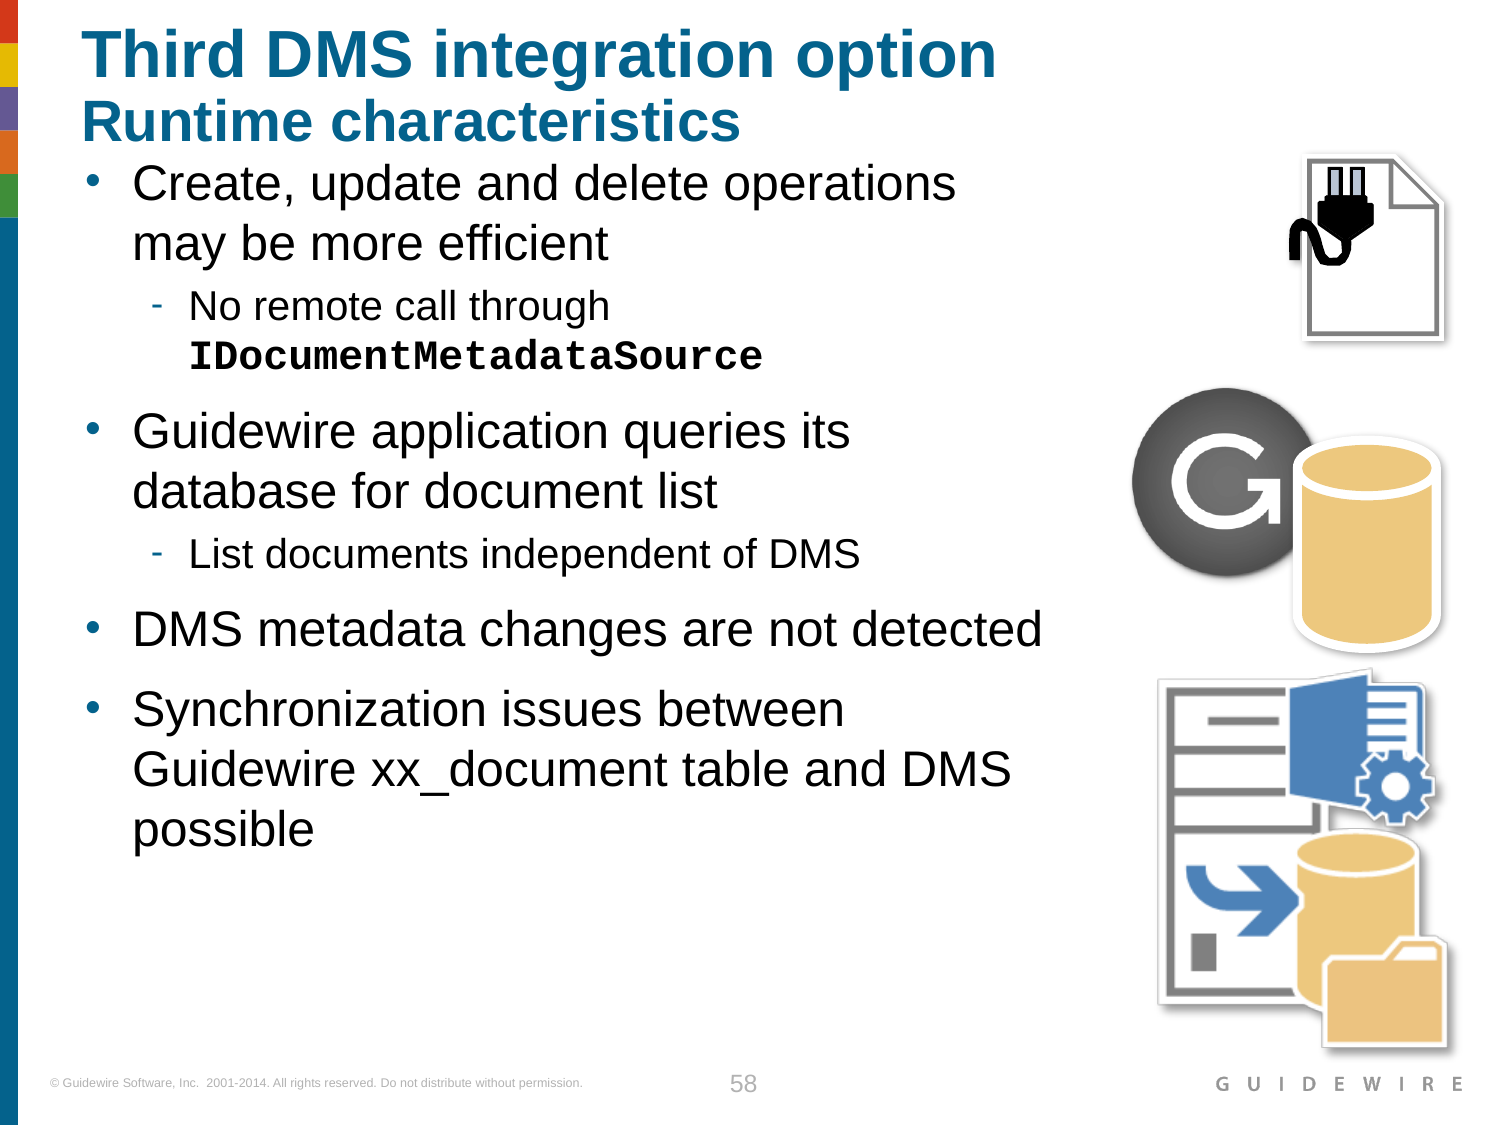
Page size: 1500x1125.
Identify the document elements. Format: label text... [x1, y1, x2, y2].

picture [1284, 149, 1449, 346]
list Create, update and delete operations may be more efficient No remote call through IDocumentMetadataSource Guidewire application queries its database for document list List documents independent of DMS DMS metadata changes are not detected Synchronization issues between Guidewire xx_document table and DMS possible [85, 149, 1063, 1050]
picture [1285, 428, 1449, 661]
picture [1146, 655, 1476, 1076]
title Third DMS integration option Runtime characteristics [81, 19, 1446, 142]
picture [1215, 1084, 1480, 1096]
picture [1129, 385, 1326, 582]
